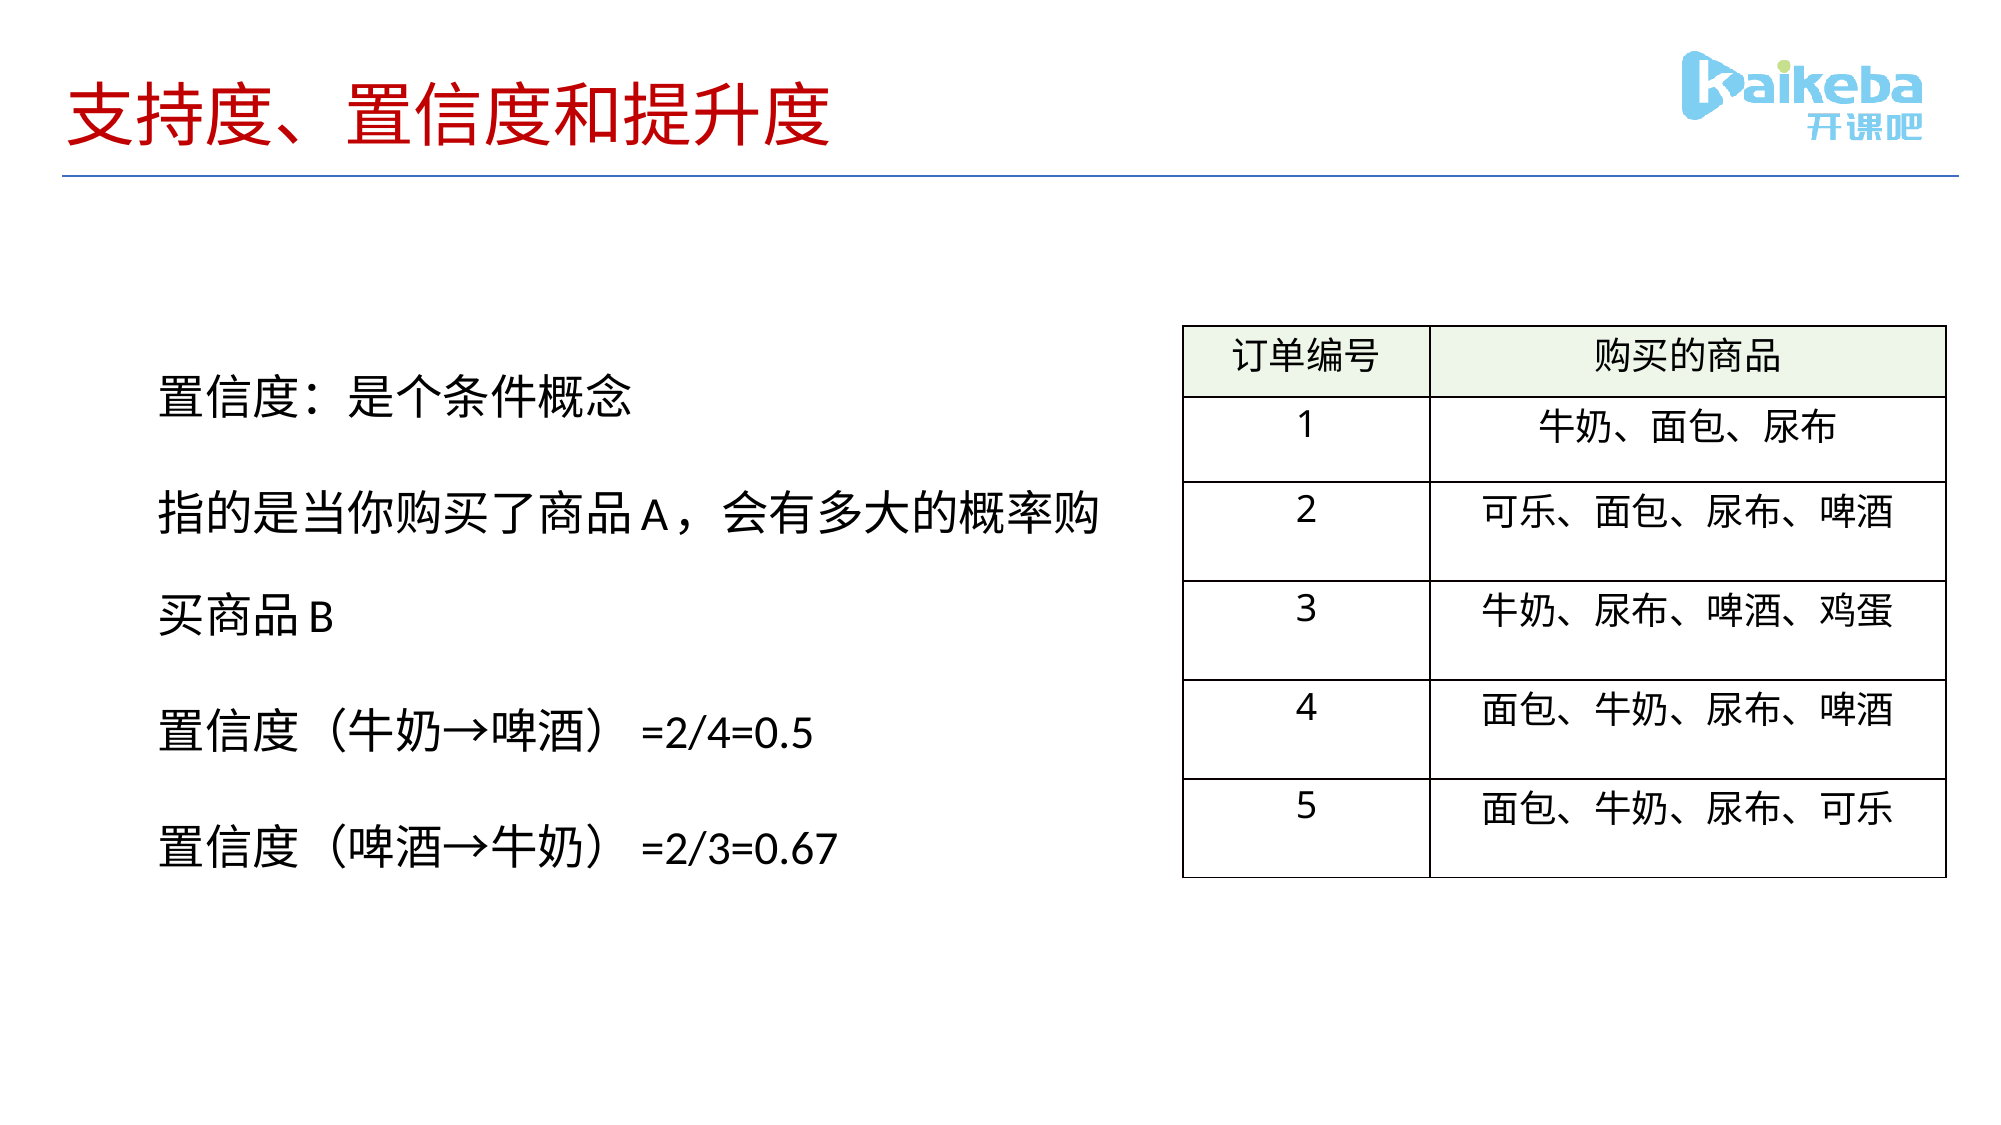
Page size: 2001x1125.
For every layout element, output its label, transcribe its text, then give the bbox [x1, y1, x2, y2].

text_box 置信度：是个条件概念 指的是当你购买了商品A，会有多大的概率购买商品B 置信度（牛奶→啤酒）=2/4=0.5 置信度（啤酒→牛奶）=2/3=0.67 [150, 317, 1145, 895]
table_cell 4 [1184, 681, 1429, 778]
table_cell 1 [1184, 398, 1429, 481]
table_cell 5 [1184, 780, 1429, 877]
table_cell 3 [1184, 582, 1429, 679]
table_cell 面包、牛奶、尿布、啤酒 [1431, 681, 1945, 778]
text_box [1653, 21, 1950, 167]
title 支持度、置信度和提升度 [57, 59, 1728, 167]
table_cell 2 [1184, 483, 1429, 580]
table_cell 可乐、面包、尿布、啤酒 [1431, 483, 1945, 580]
table_cell 牛奶、面包、尿布 [1431, 398, 1945, 481]
table_cell 牛奶、尿布、啤酒、鸡蛋 [1431, 582, 1945, 679]
table_header 购买的商品 [1431, 327, 1945, 396]
table_cell 面包、牛奶、尿布、可乐 [1431, 780, 1945, 877]
table_header 订单编号 [1184, 327, 1429, 396]
